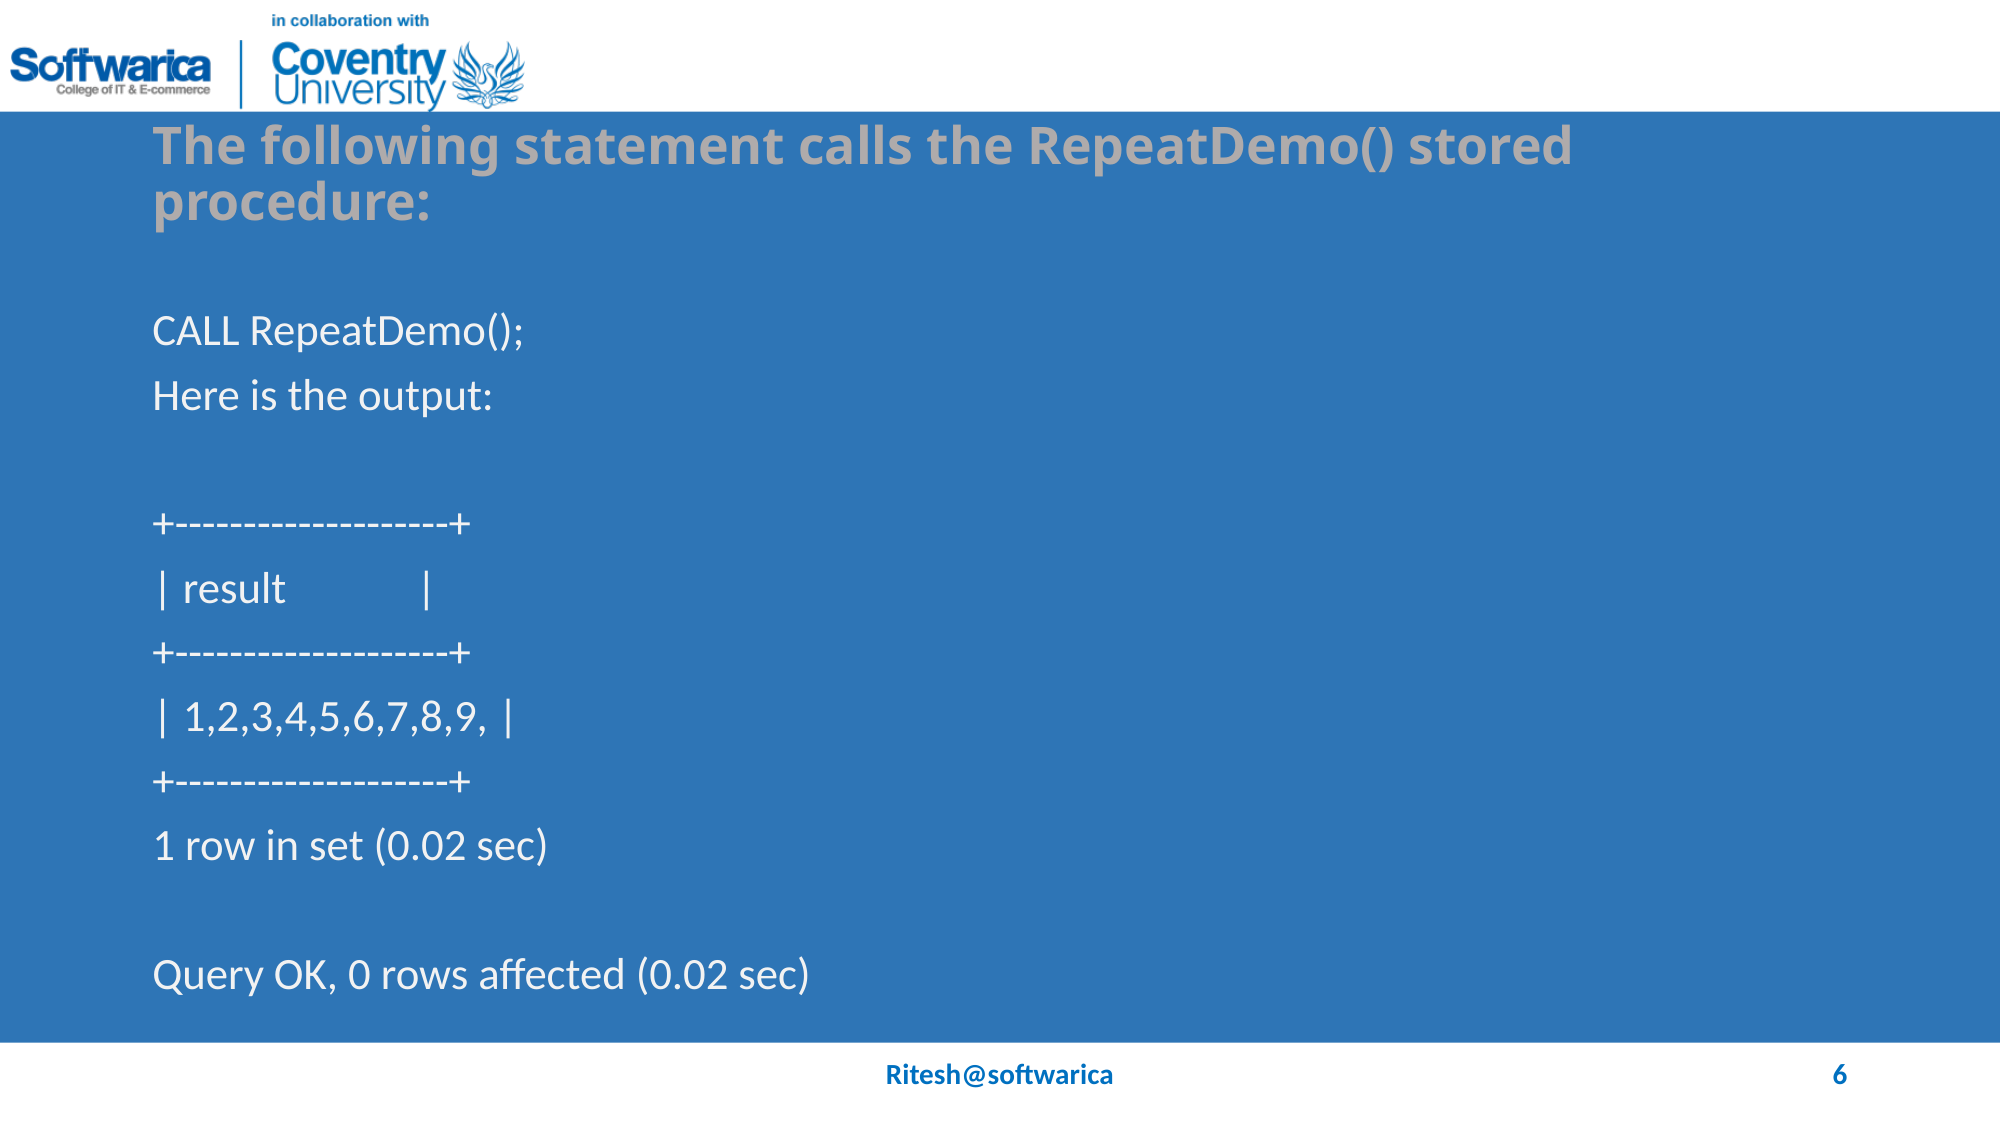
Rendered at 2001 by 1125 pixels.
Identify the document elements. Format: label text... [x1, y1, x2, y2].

list CALL RepeatDemo(); Here is the output: +--------------------+ | result | +--------------------+ | 1,2,3,4,5,6,7,8,9, | +--------------------+ 1 row in set (0.02 sec) Query OK, 0 rows affected (0.02 sec) [137, 299, 1863, 1014]
slide_number 6 [1412, 1042, 1863, 1103]
title The following statement calls the RepeatDemo() stored procedure: [137, 111, 1863, 240]
picture [10, 14, 525, 112]
footer Ritesh@softwarica [662, 1042, 1338, 1103]
